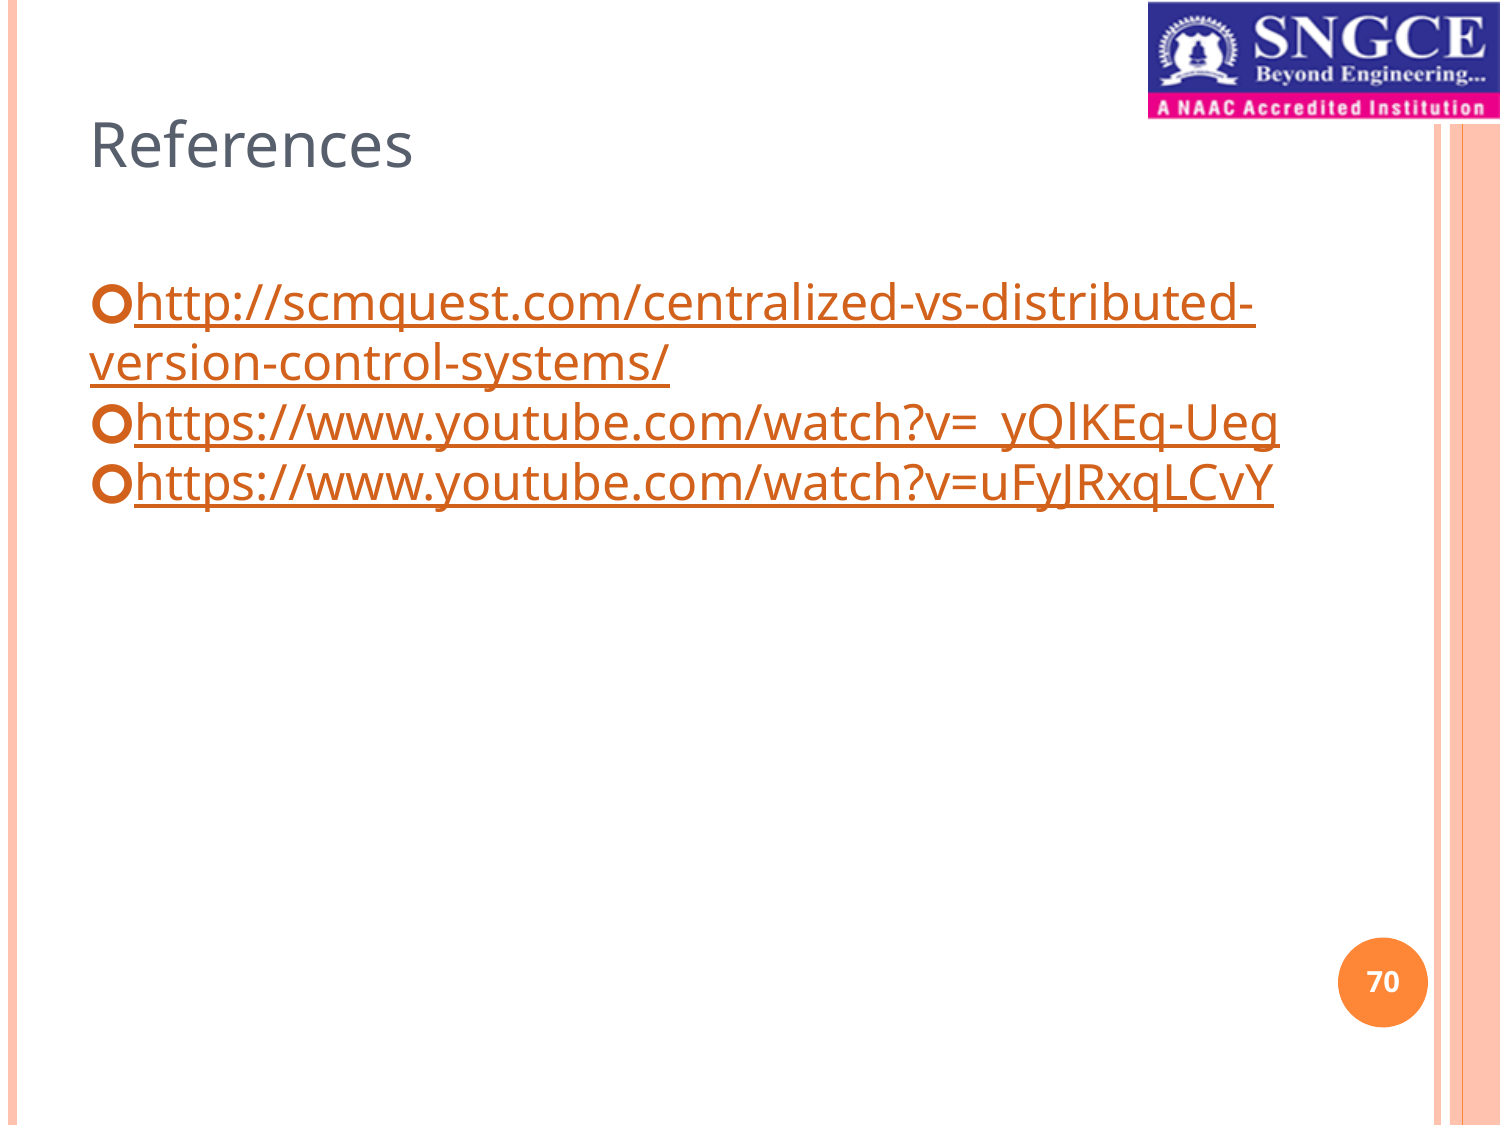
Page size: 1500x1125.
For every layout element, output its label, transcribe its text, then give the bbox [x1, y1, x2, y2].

text_box References [74, 45, 1300, 233]
text_box http://scmquest.com/centralized-vs-distributed-version-control-systems/ https://www.youtube.com/watch?v=_yQlKEq-Ueg https://www.youtube.com/watch?v=uFyJRxqLCvY [74, 262, 1300, 1062]
text_box ‹#› [1333, 940, 1434, 1027]
picture [1148, 0, 1500, 124]
